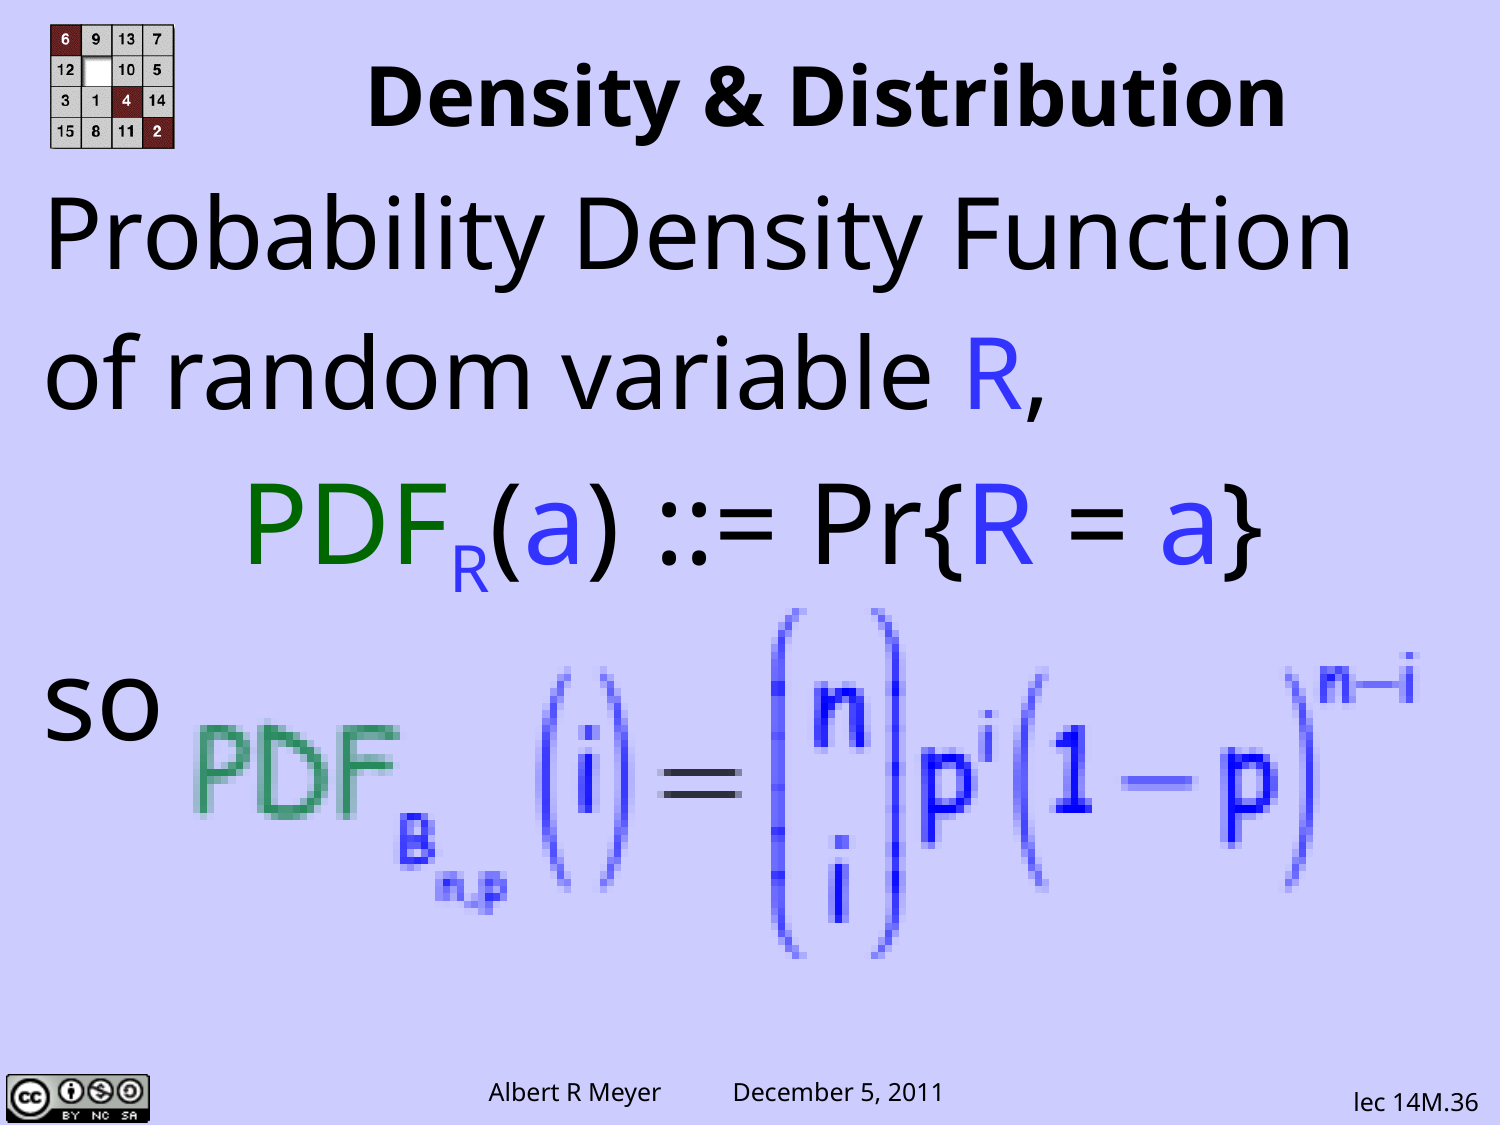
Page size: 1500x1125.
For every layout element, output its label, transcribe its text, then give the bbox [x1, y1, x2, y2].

list Probability Density Function of random variable R, PDFR(a) ::= Pr{R = a} so [26, 161, 1478, 794]
picture [50, 24, 175, 149]
title Density & Distribution [230, 36, 1425, 150]
slide_number lec 14M.36 [1243, 1078, 1495, 1120]
picture [6, 1074, 150, 1123]
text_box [178, 579, 1421, 975]
